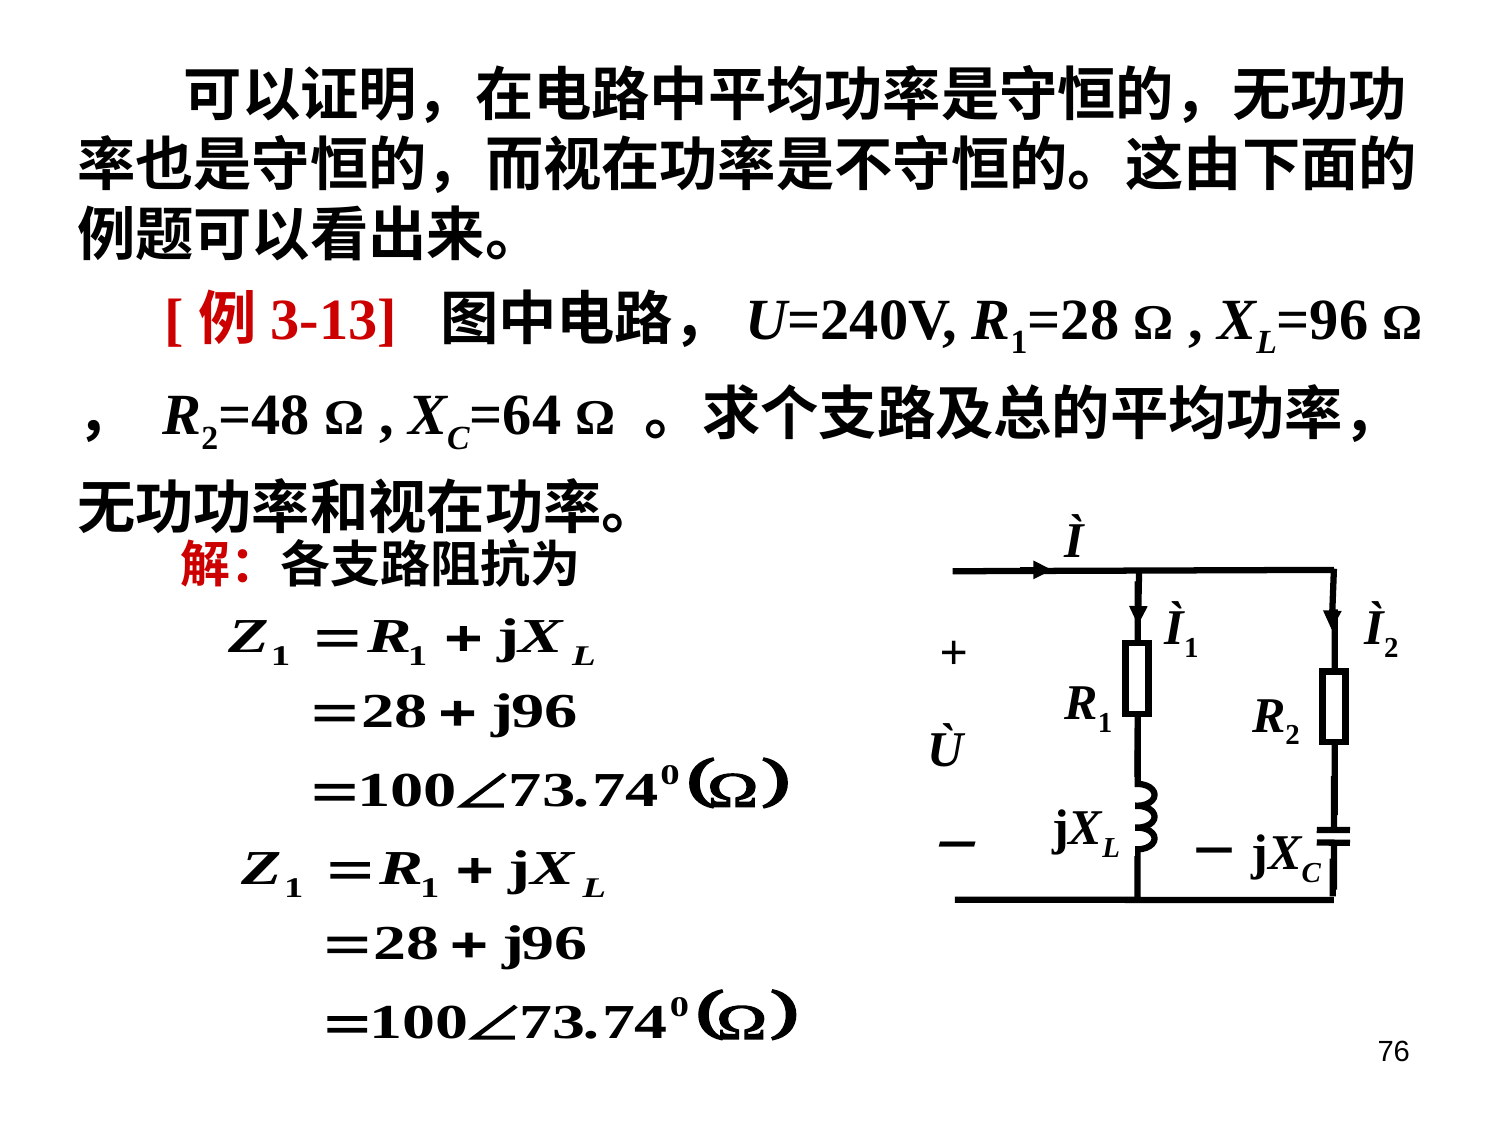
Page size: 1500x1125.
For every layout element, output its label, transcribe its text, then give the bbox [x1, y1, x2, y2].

slide_number 76 [1074, 1024, 1425, 1103]
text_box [228, 837, 800, 1058]
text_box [214, 605, 792, 825]
text_box [例3-13] 图中电路，U=240V, R1=28 Ω , XL=96 Ω ， R2=48 Ω , XC=64 Ω 。求个支路及总的平均功率，无功功率和视在功率。 [62, 257, 1450, 548]
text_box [912, 499, 1450, 900]
text_box 解：各支路阻抗为 [75, 513, 700, 600]
text_box 可以证明，在电路中平均功率是守恒的，无功功率也是守恒的，而视在功率是不守恒的。这由下面的例题可以看出来。 [62, 50, 1463, 275]
